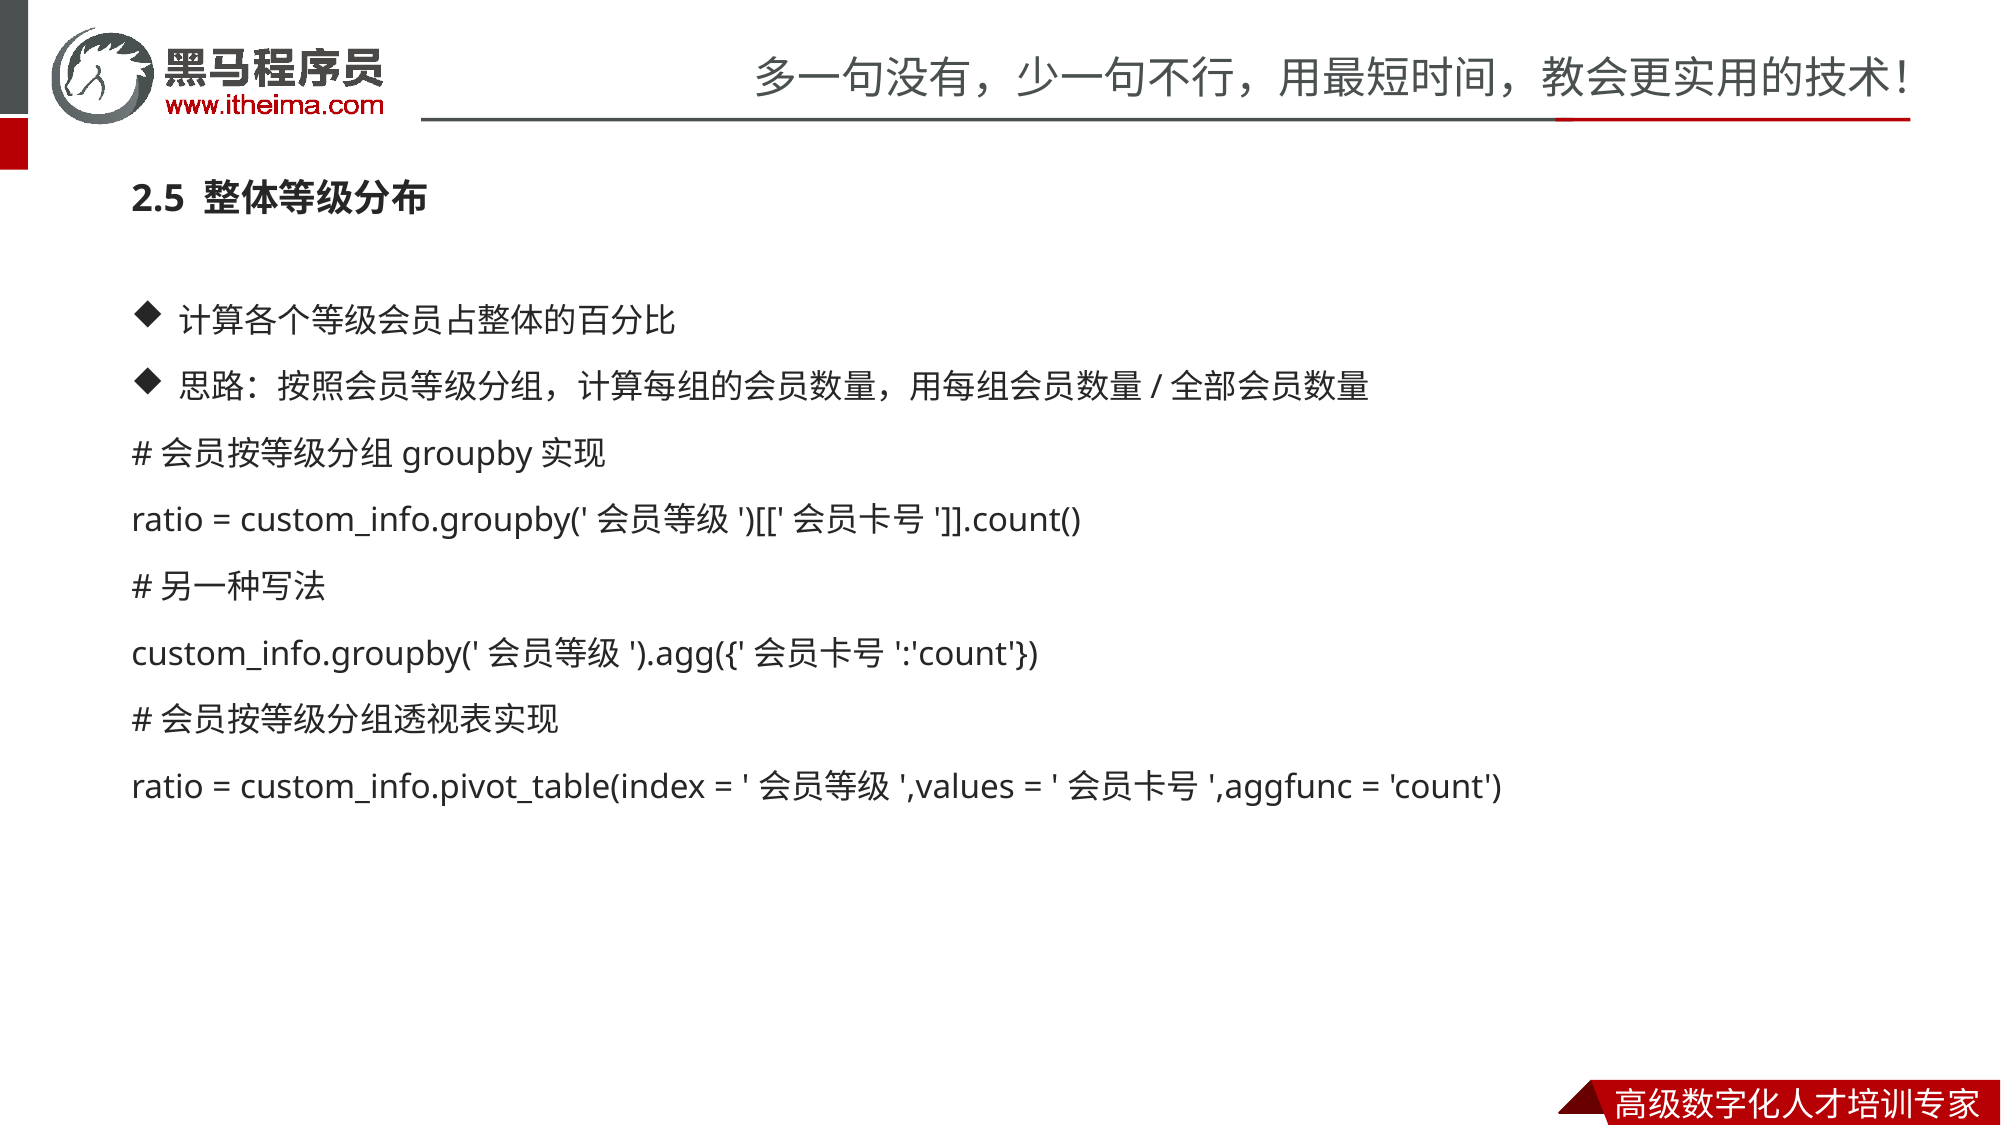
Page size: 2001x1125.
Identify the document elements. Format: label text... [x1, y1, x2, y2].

list 2.5 整体等级分布 [116, 154, 1872, 239]
list 计算各个等级会员占整体的百分比 思路：按照会员等级分组，计算每组的会员数量，用每组会员数量/全部会员数量 #会员按等级分组groupby实现 ratio = custom_info.groupby('会员等级')[['会员卡号']].count() #另一种写法 custom_info.groupby('会员等级').agg({'会员卡号':'count'}) #会员按等级分组透视表实现 ratio = custom_info.pivot_table(index = '会员等级',values = '会员卡号',aggfunc = 'count') [116, 271, 1872, 964]
picture [50, 26, 384, 125]
